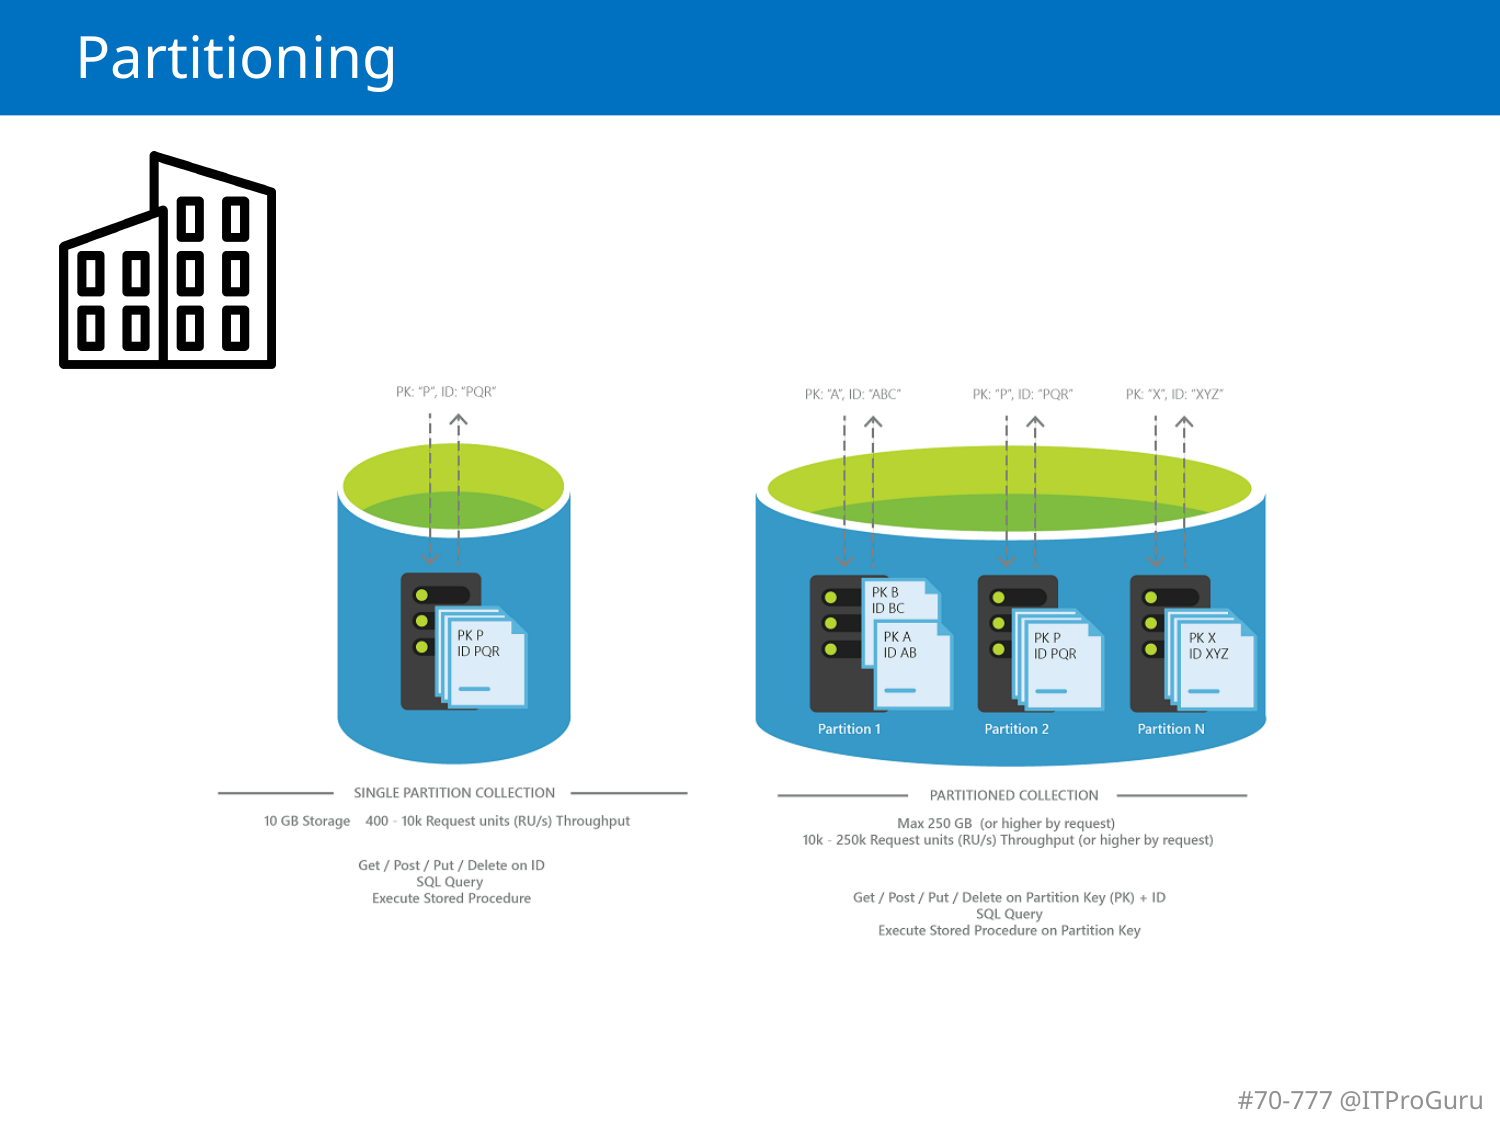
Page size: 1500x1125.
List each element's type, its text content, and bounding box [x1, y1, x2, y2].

picture [188, 385, 1331, 973]
picture [58, 151, 276, 369]
title Partitioning [75, 0, 1351, 122]
